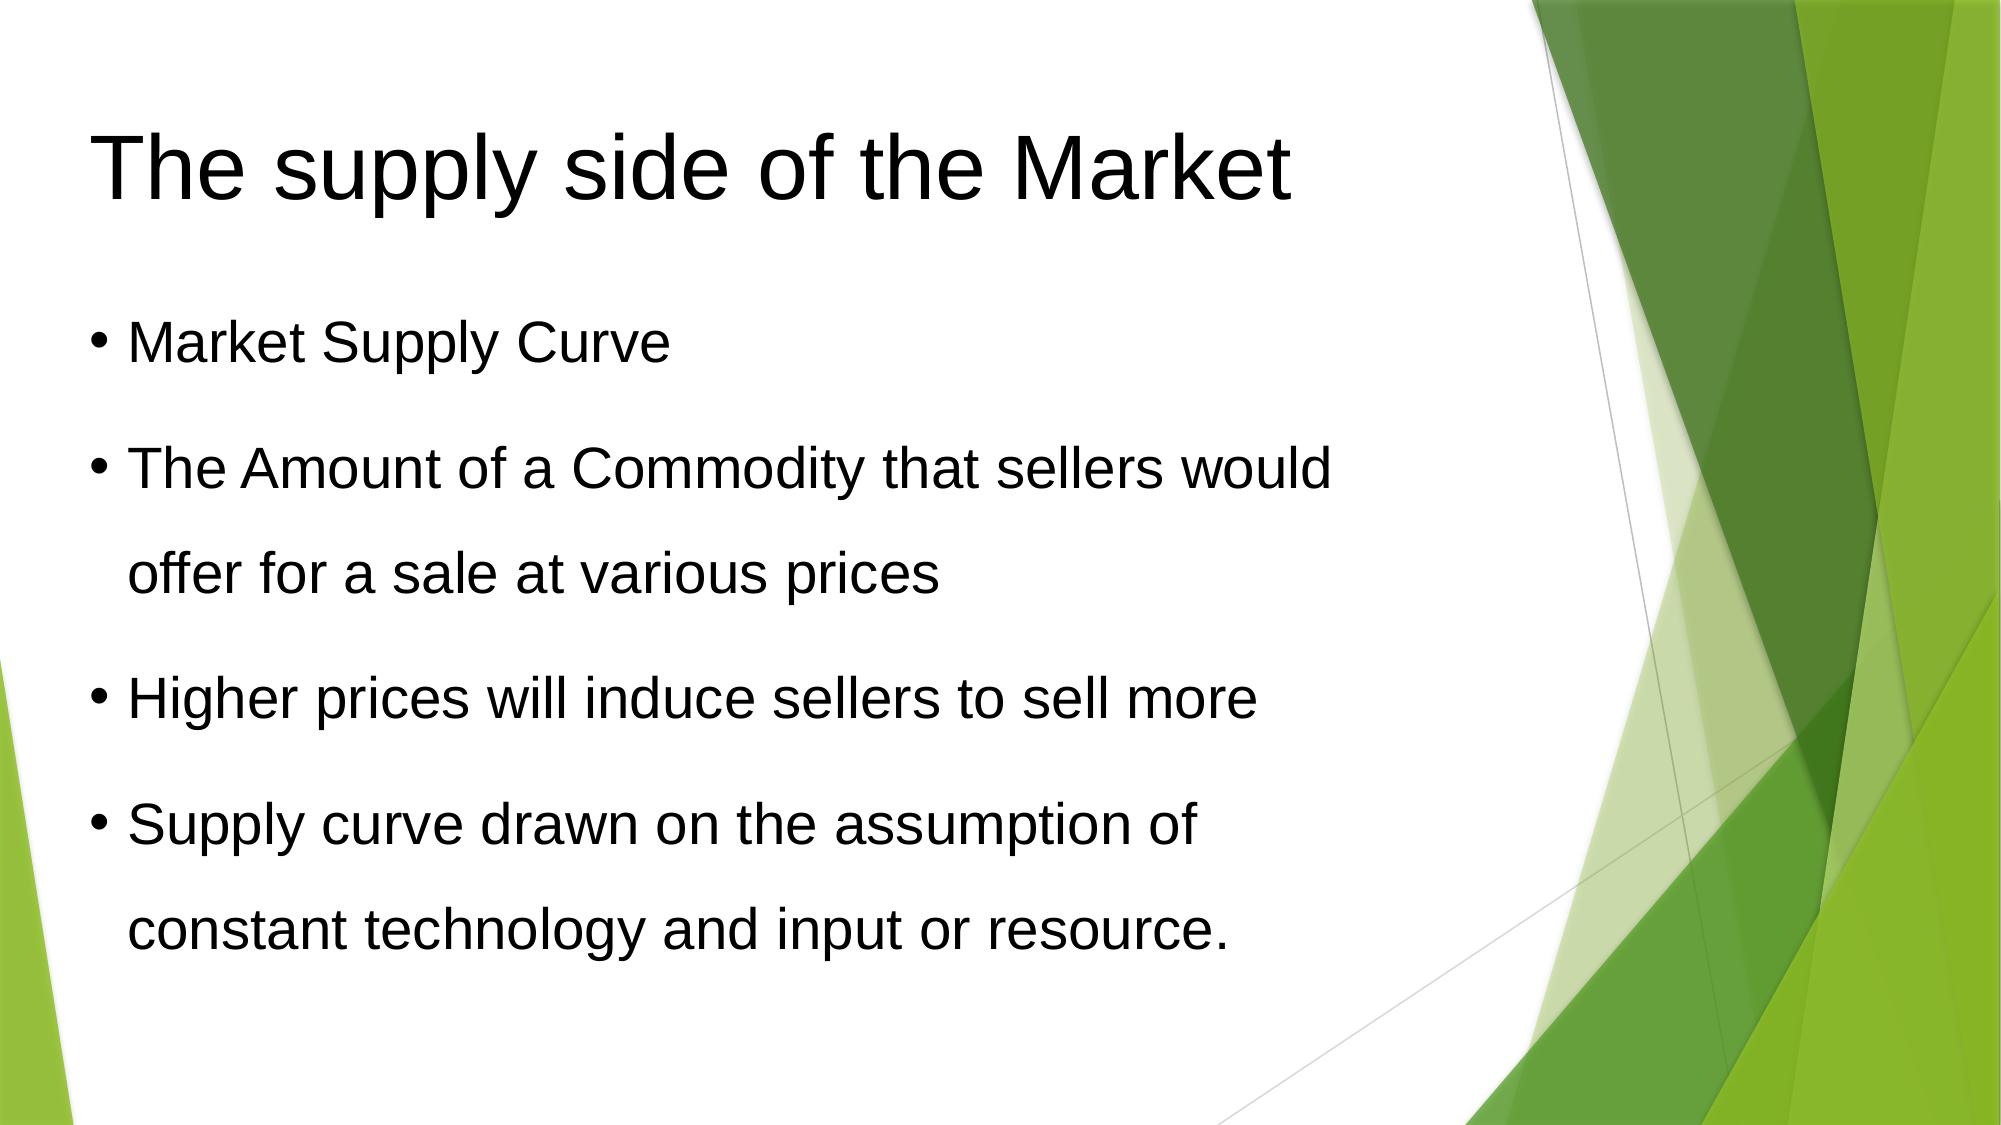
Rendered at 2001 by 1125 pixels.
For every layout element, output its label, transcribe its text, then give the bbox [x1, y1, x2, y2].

text_box Market Supply Curve The Amount of a Commodity that sellers would offer for a sale at various prices Higher prices will induce sellers to sell more Supply curve drawn on the assumption of constant technology and input or resource. [74, 262, 1425, 1005]
text_box The supply side of the Market [74, 45, 1425, 233]
